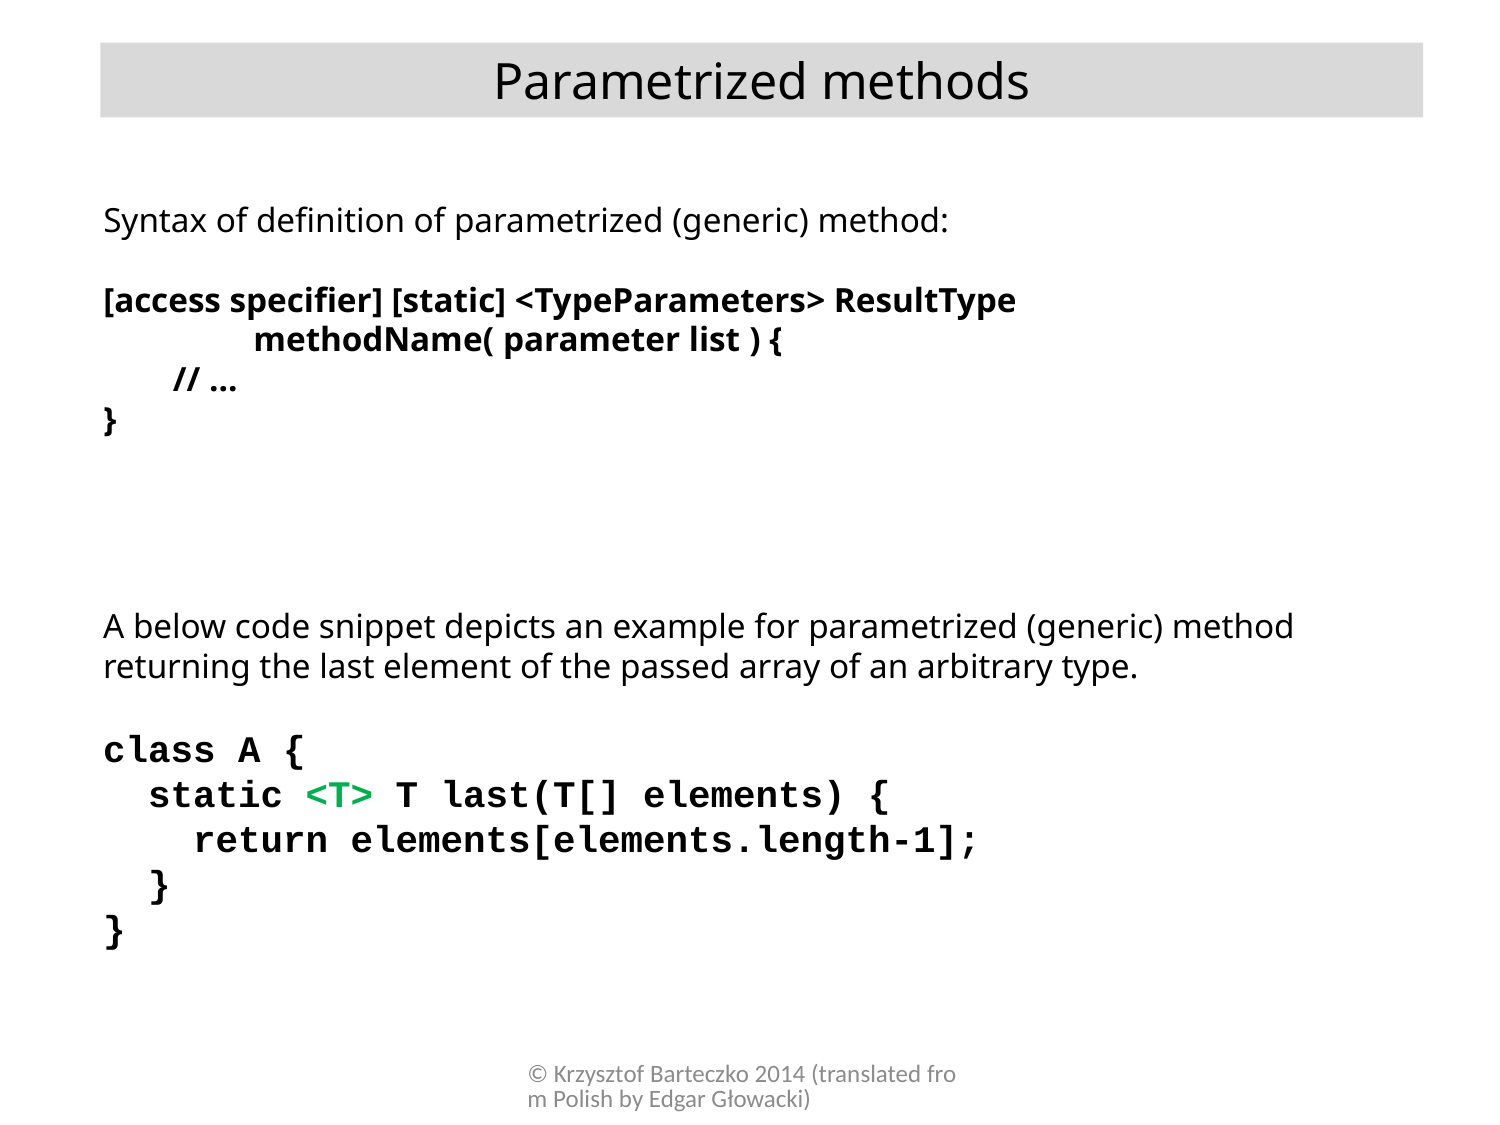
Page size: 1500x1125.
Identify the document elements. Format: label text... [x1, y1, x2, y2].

text_box Syntax of definition of parametrized (generic) method: [access specifier] [static] <TypeParameters> ResultType methodName( parameter list ) { // ... } [88, 191, 1424, 446]
footer © Krzysztof Barteczko 2014 (translated from Polish by Edgar Głowacki) [512, 1042, 988, 1103]
text_box Parametrized methods [100, 42, 1424, 118]
text_box A below code snippet depicts an example for parametrized (generic) method returning the last element of the passed array of an arbitrary type. class A { static <T> T last(T[] elements) { return elements[elements.length-1]; } } [88, 597, 1400, 958]
